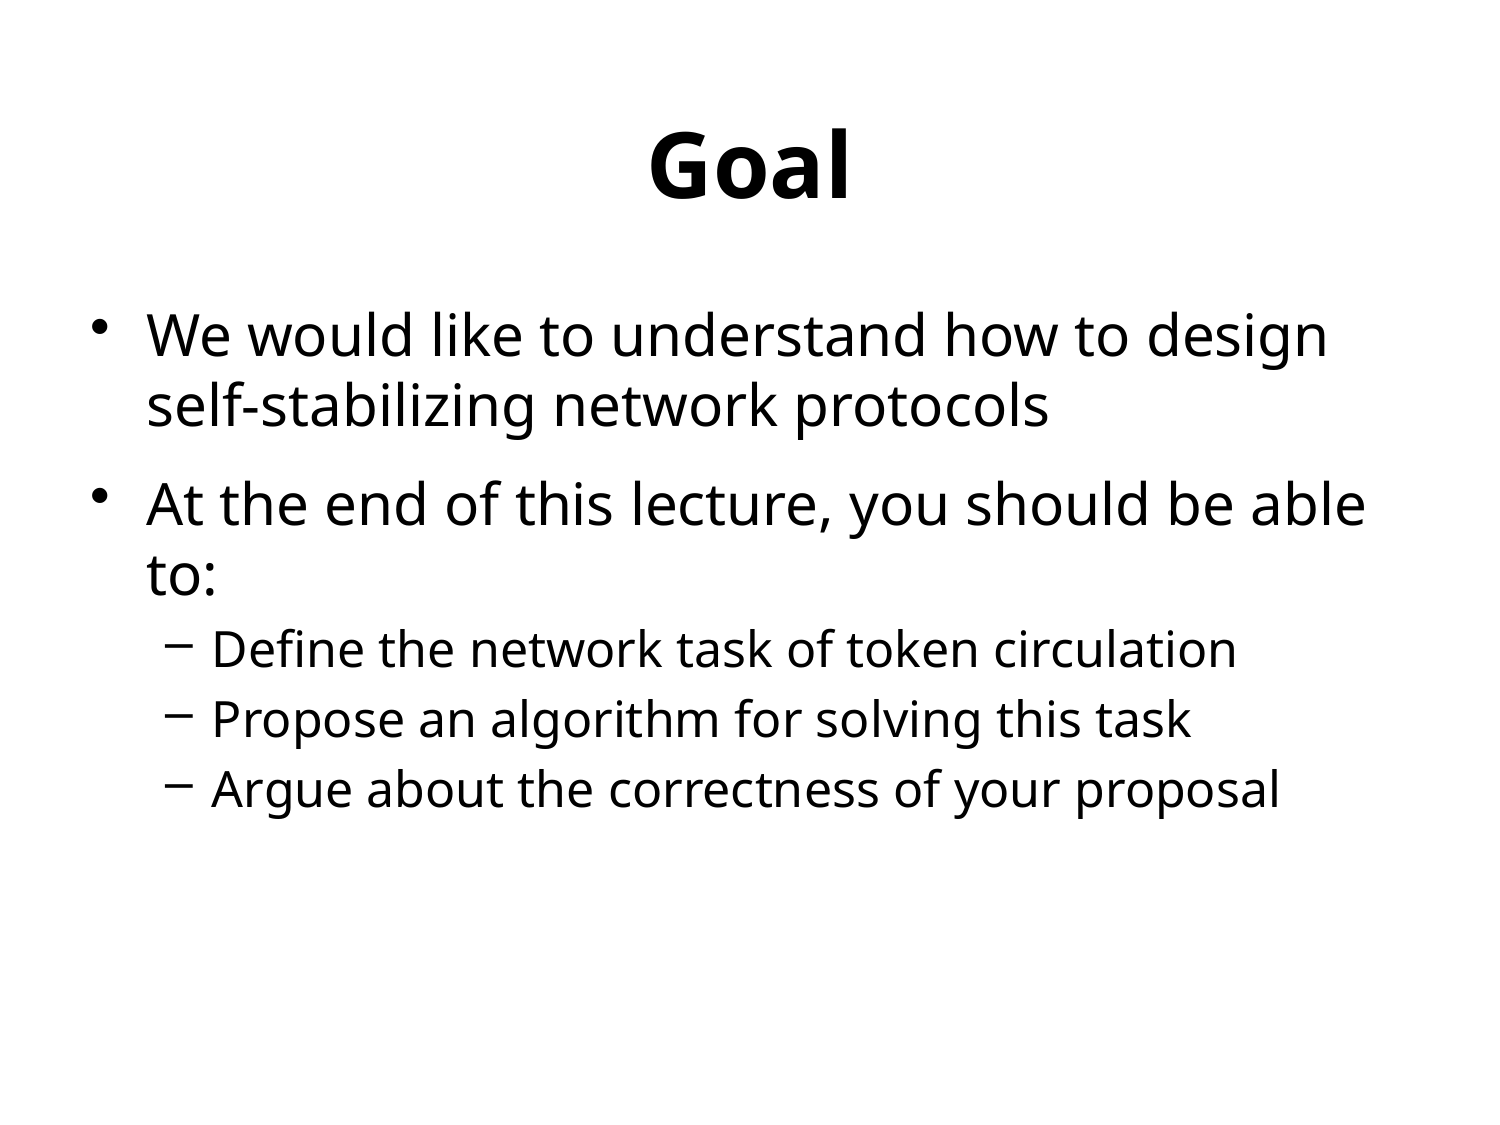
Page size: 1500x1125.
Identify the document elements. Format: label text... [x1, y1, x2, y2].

list We would like to understand how to design self-stabilizing network protocols At the end of this lecture, you should be able to: Define the network task of token circulation Propose an algorithm for solving this task Argue about the correctness of your proposal [74, 290, 1426, 1036]
title Goal [74, 67, 1426, 256]
